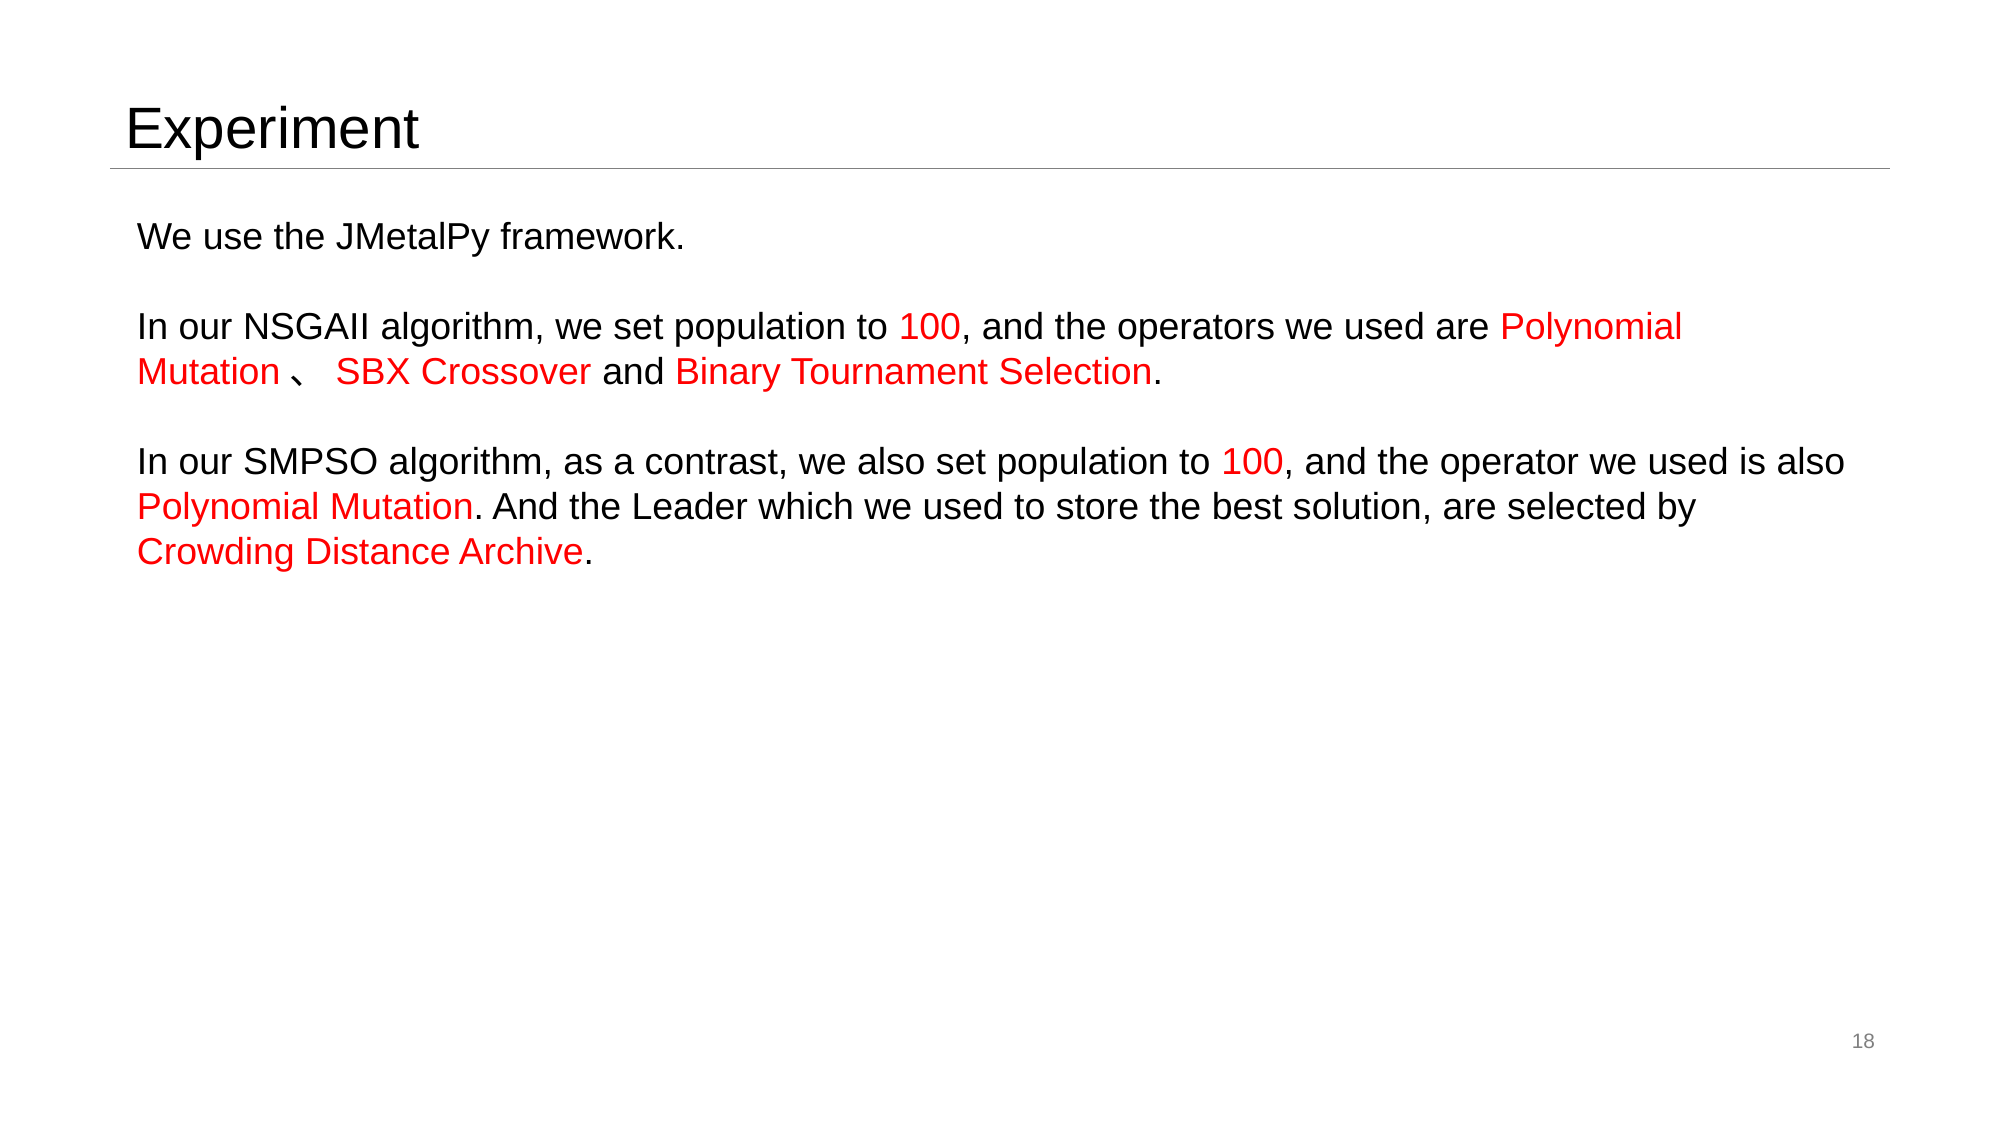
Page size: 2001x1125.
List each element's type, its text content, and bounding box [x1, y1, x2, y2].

text_box We use the JMetalPy framework. In our NSGAII algorithm, we set population to 100, and the operators we used are Polynomial Mutation、SBX Crossover and Binary Tournament Selection. In our SMPSO algorithm, as a contrast, we also set population to 100, and the operator we used is also Polynomial Mutation. And the Leader which we used to store the best solution, are selected by Crowding Distance Archive. [122, 205, 1863, 625]
slide_number 18 [1412, 1023, 1890, 1058]
title Experiment [109, 0, 1890, 169]
